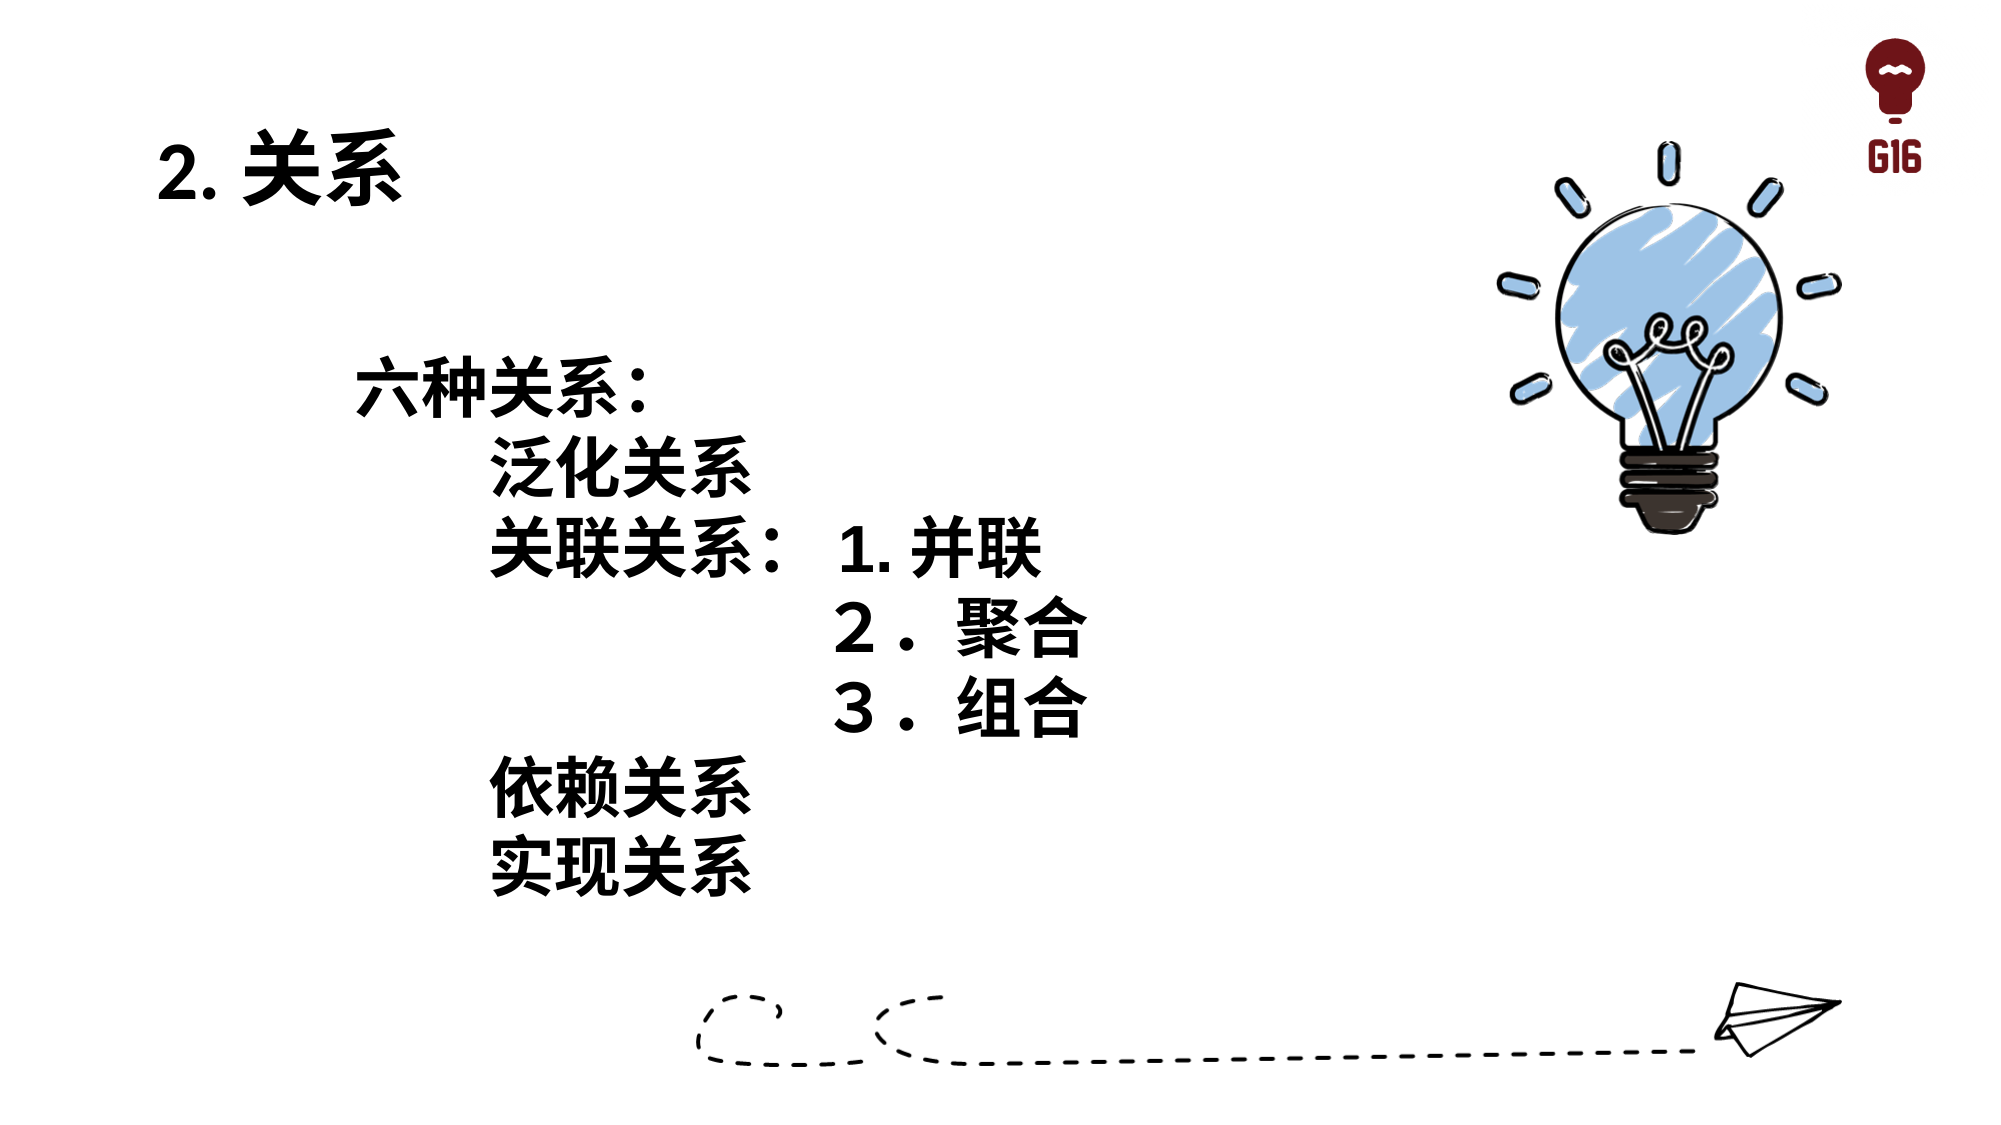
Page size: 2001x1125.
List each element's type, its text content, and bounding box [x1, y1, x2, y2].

text_box 六种关系： 泛化关系 关联关系：1.并联 ２．聚合 ３．组合 依赖关系 实现关系 [339, 338, 1340, 913]
picture [1496, 4, 1989, 535]
text_box 2.关系 [141, 108, 472, 224]
picture [695, 982, 1842, 1069]
